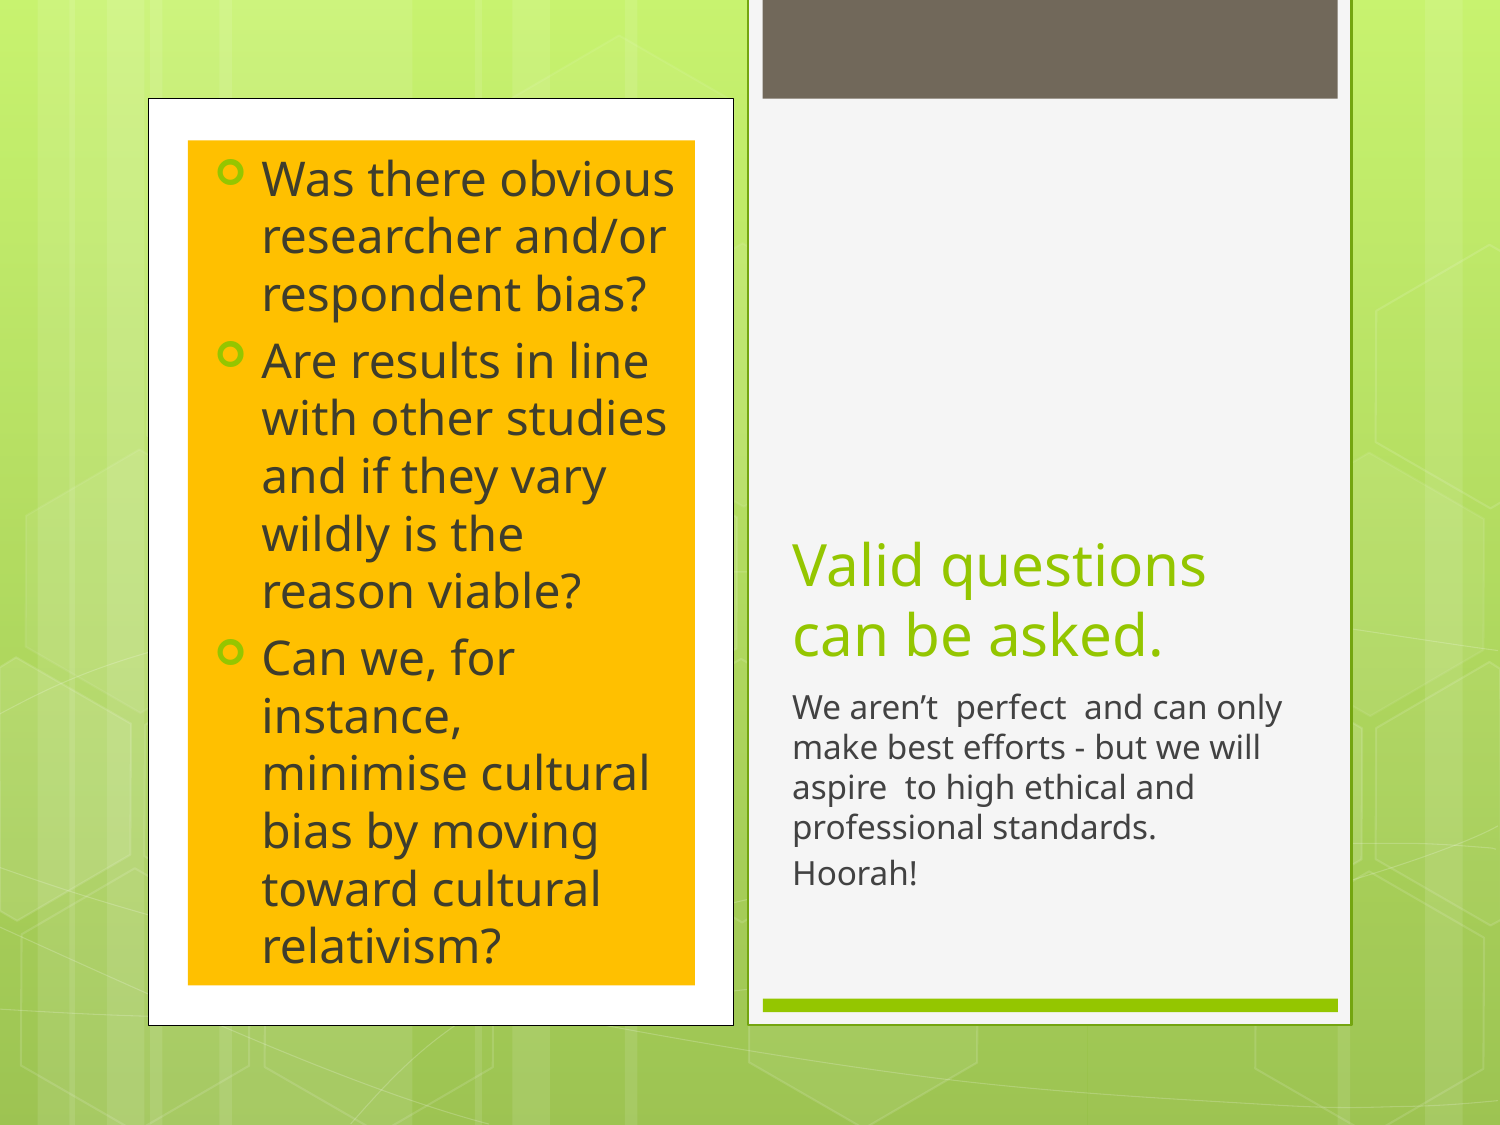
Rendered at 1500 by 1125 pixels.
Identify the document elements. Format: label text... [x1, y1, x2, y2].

title Valid questions can be asked. [777, 435, 1320, 676]
list Was there obvious researcher and/or respondent bias? Are results in line with other studies and if they vary wildly is the reason viable? Can we, for instance, minimise cultural bias by moving toward cultural relativism? [187, 140, 695, 986]
list We aren’t perfect and can only make best efforts - but we will aspire to high ethical and professional standards. Hoorah! [776, 678, 1319, 928]
